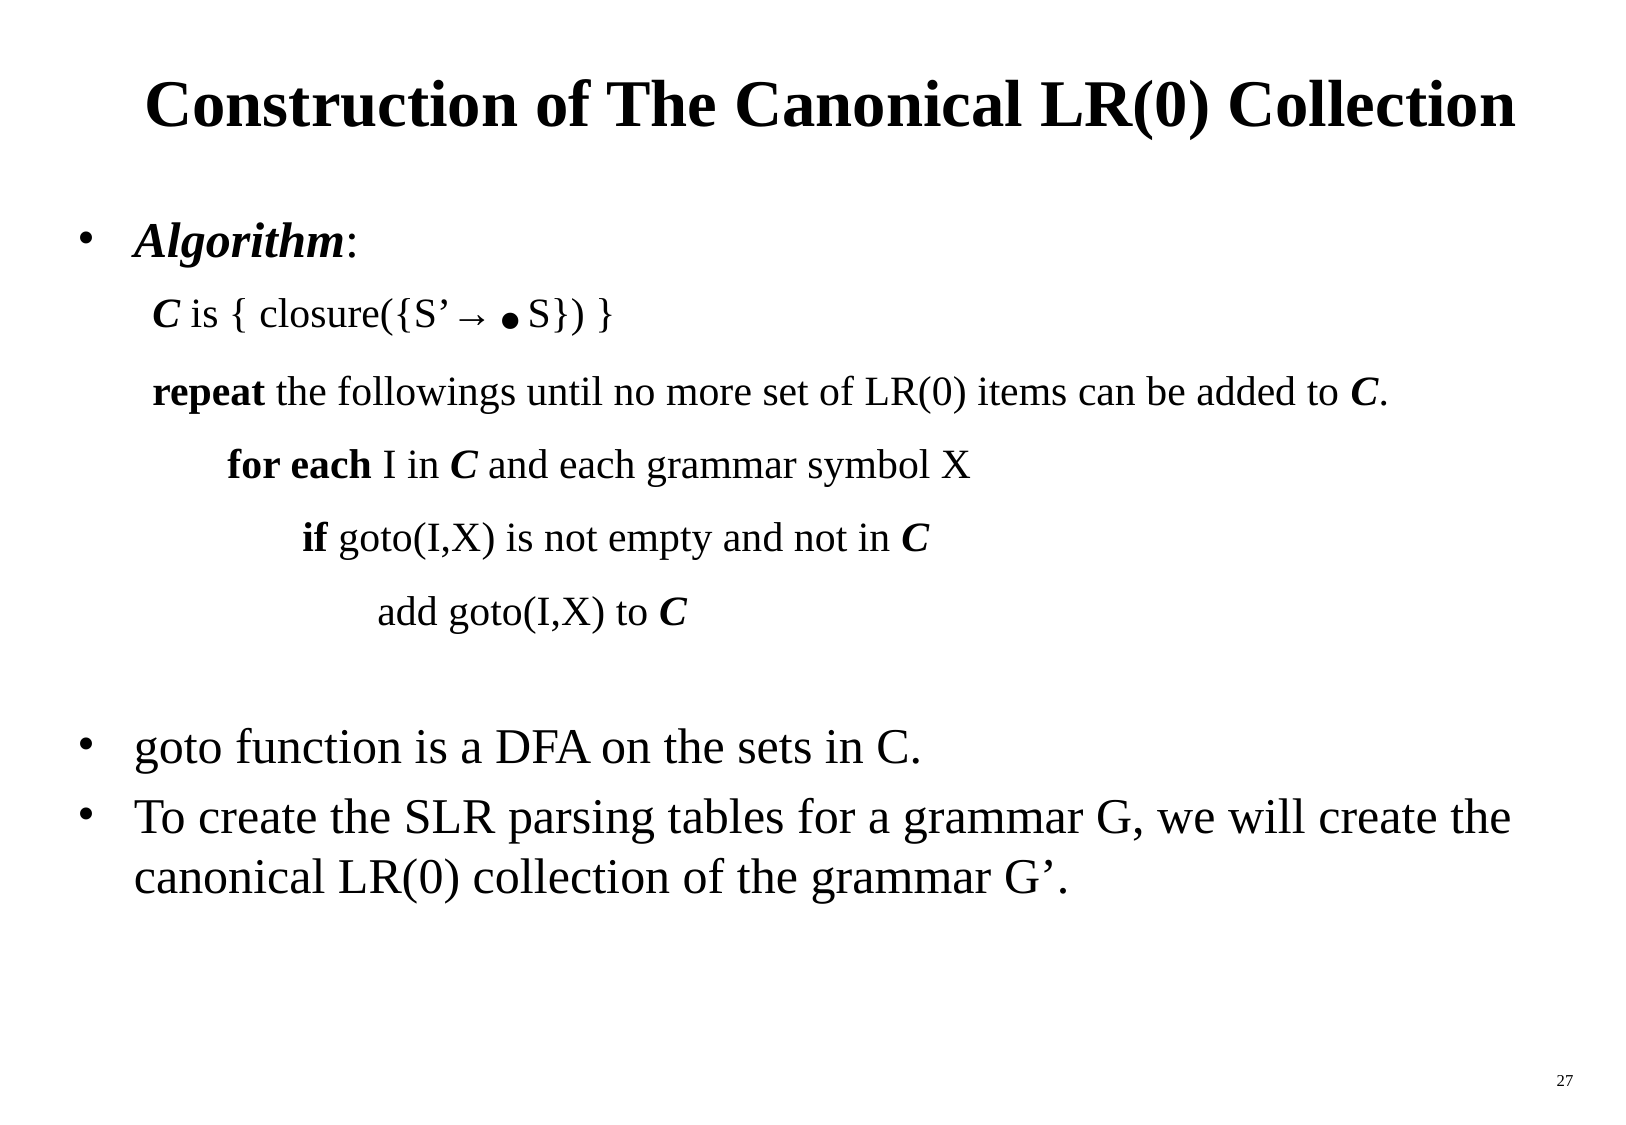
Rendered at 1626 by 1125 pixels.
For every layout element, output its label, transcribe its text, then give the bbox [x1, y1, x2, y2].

title Construction of The Canonical LR(0) Collection [62, 24, 1600, 175]
text_box ‹#› [1250, 1062, 1589, 1100]
list Algorithm: C is { closure({S’→.S}) } repeat the followings until no more set of LR(0) items can be added to C. for each I in C and each grammar symbol X if goto(I,X) is not empty and not in C add goto(I,X) to C goto function is a DFA on the sets in C. To create the SLR parsing tables for a grammar G, we will create the canonical LR(0) collection of the grammar G’. [62, 200, 1600, 1038]
